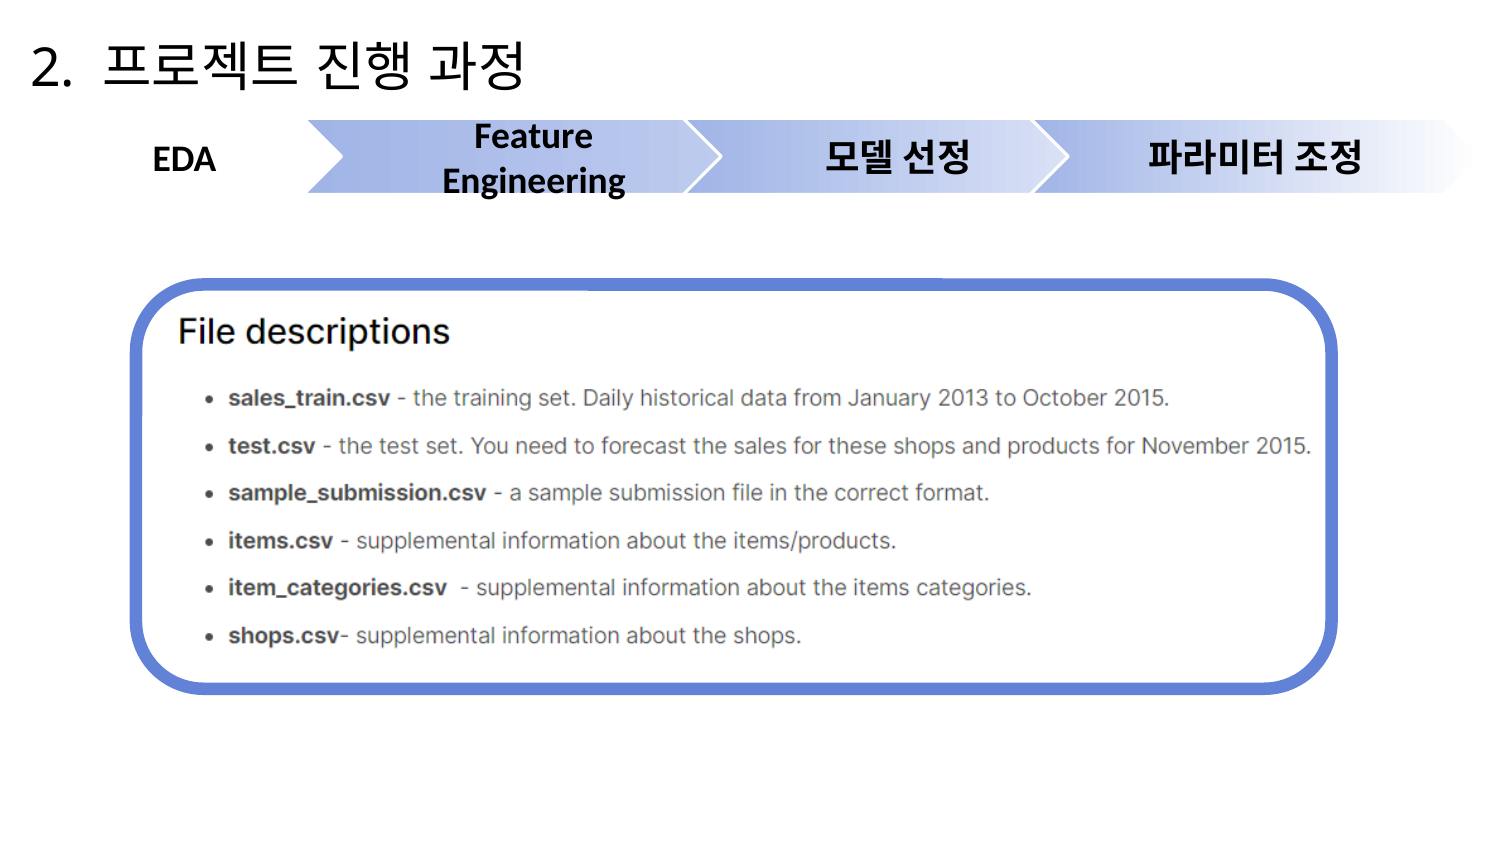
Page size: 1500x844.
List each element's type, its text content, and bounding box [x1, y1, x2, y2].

picture [150, 292, 1332, 675]
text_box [0, 118, 1483, 195]
text_box [174, 284, 1293, 291]
text_box [135, 320, 144, 654]
text_box [176, 683, 1292, 689]
title 2. 프로젝트 진행 과정 [18, 27, 1051, 104]
